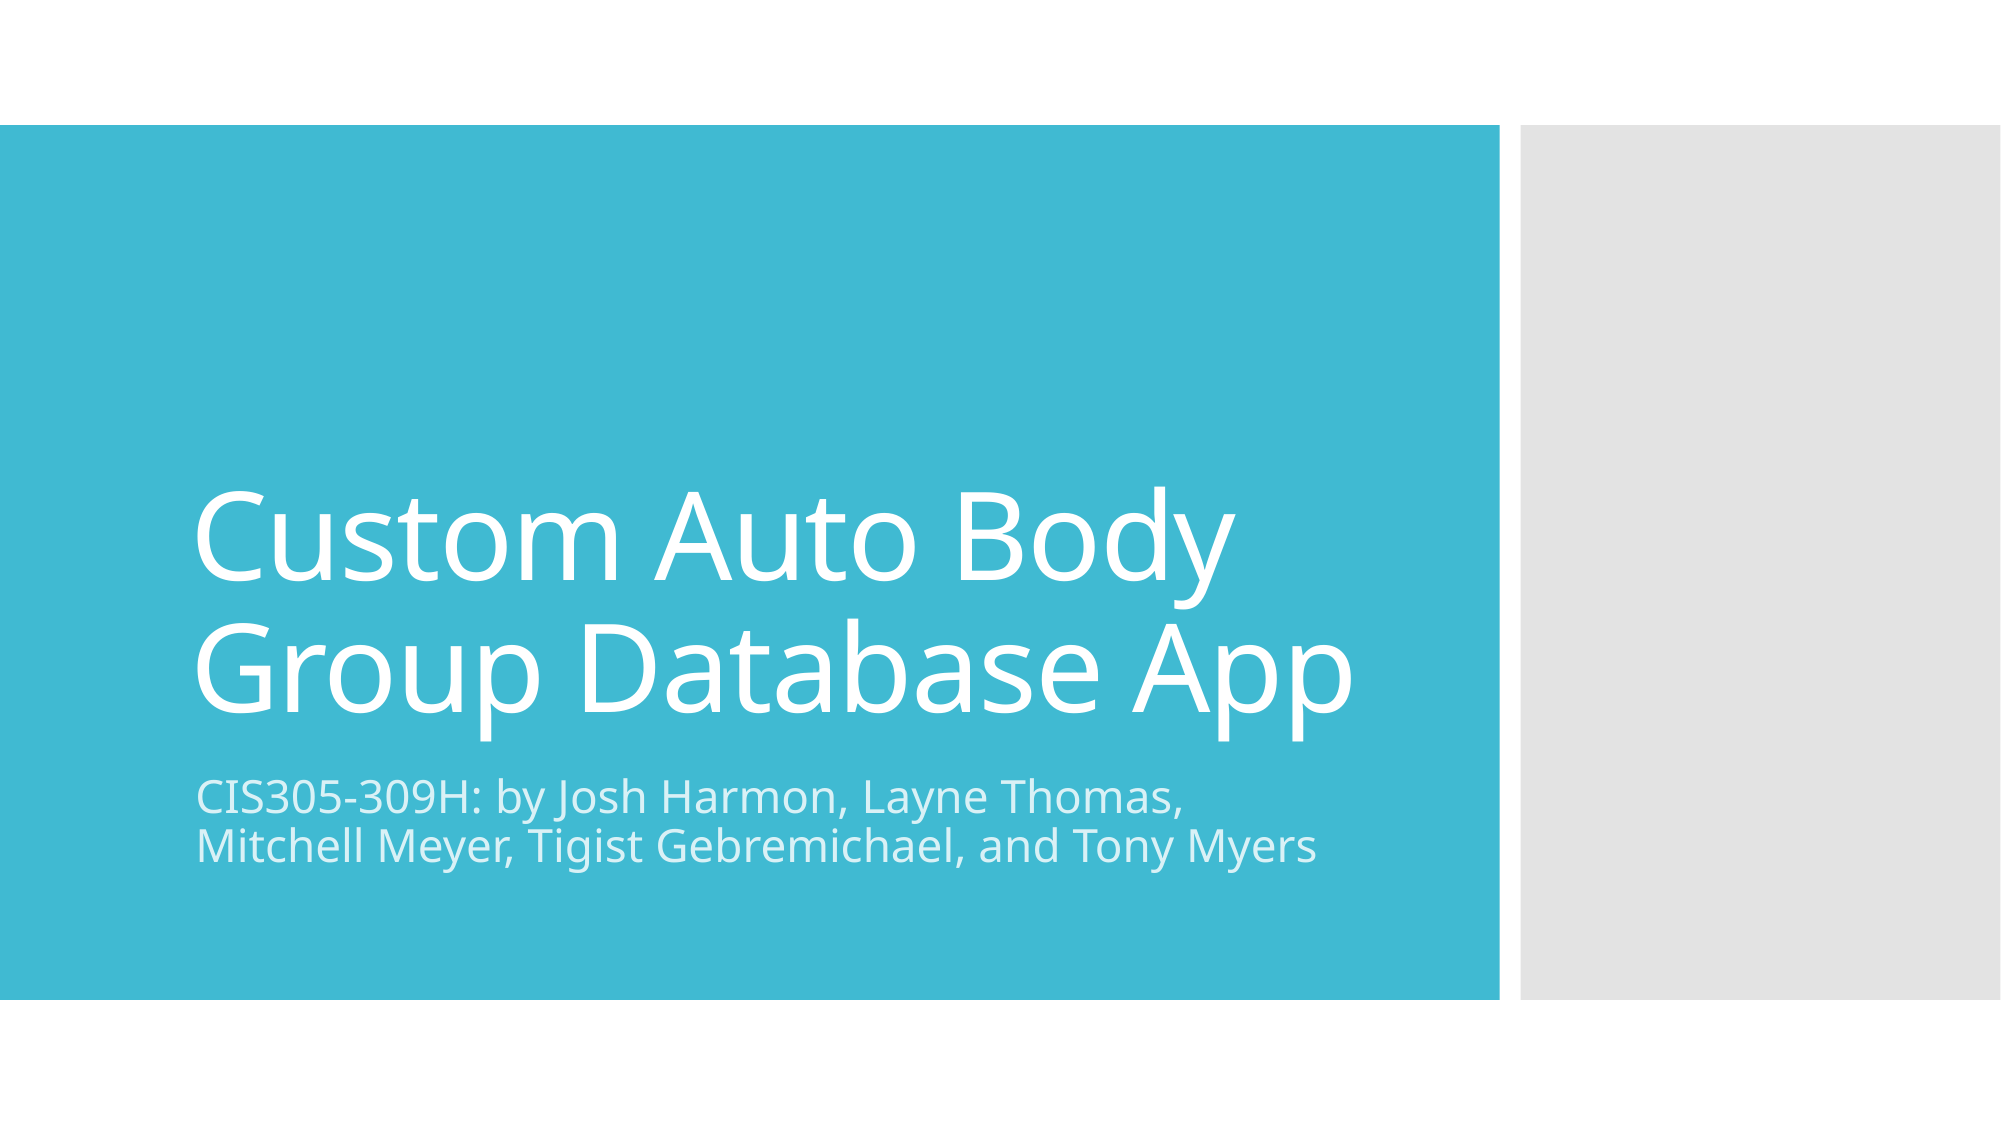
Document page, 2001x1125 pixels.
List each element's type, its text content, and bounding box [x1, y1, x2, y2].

title Custom Auto Body Group Database App [175, 213, 1376, 747]
subtitle CIS305-309H: by Josh Harmon, Layne Thomas, Mitchell Meyer, Tigist Gebremichael, and Tony Myers [180, 766, 1381, 917]
